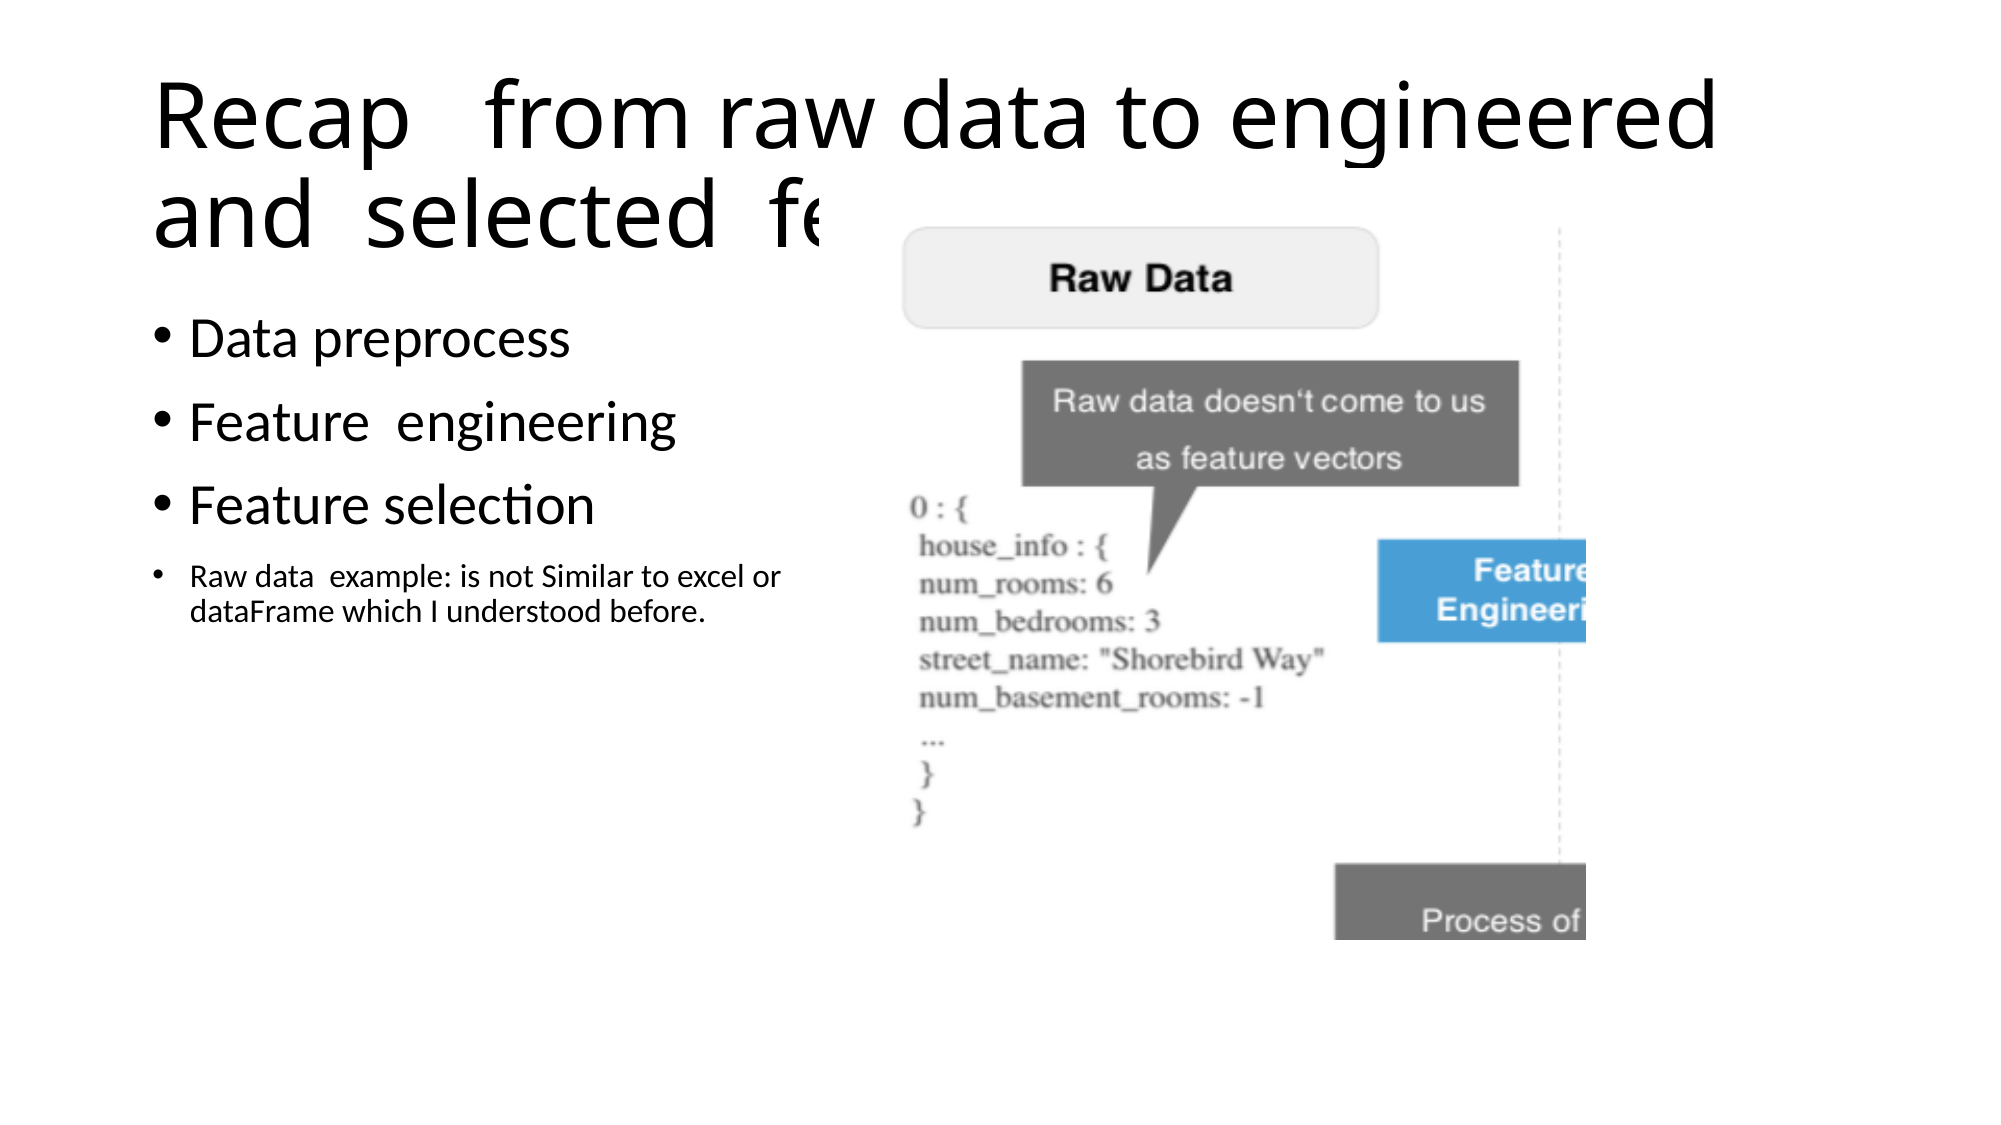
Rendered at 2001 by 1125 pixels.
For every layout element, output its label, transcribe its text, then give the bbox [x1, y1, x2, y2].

picture [819, 168, 1586, 940]
list Data preprocess Feature engineering Feature selection Raw data example: is not Similar to excel or dataFrame which I understood before. [137, 299, 1863, 1014]
title Recap from raw data to engineered and selected features [137, 59, 1863, 278]
